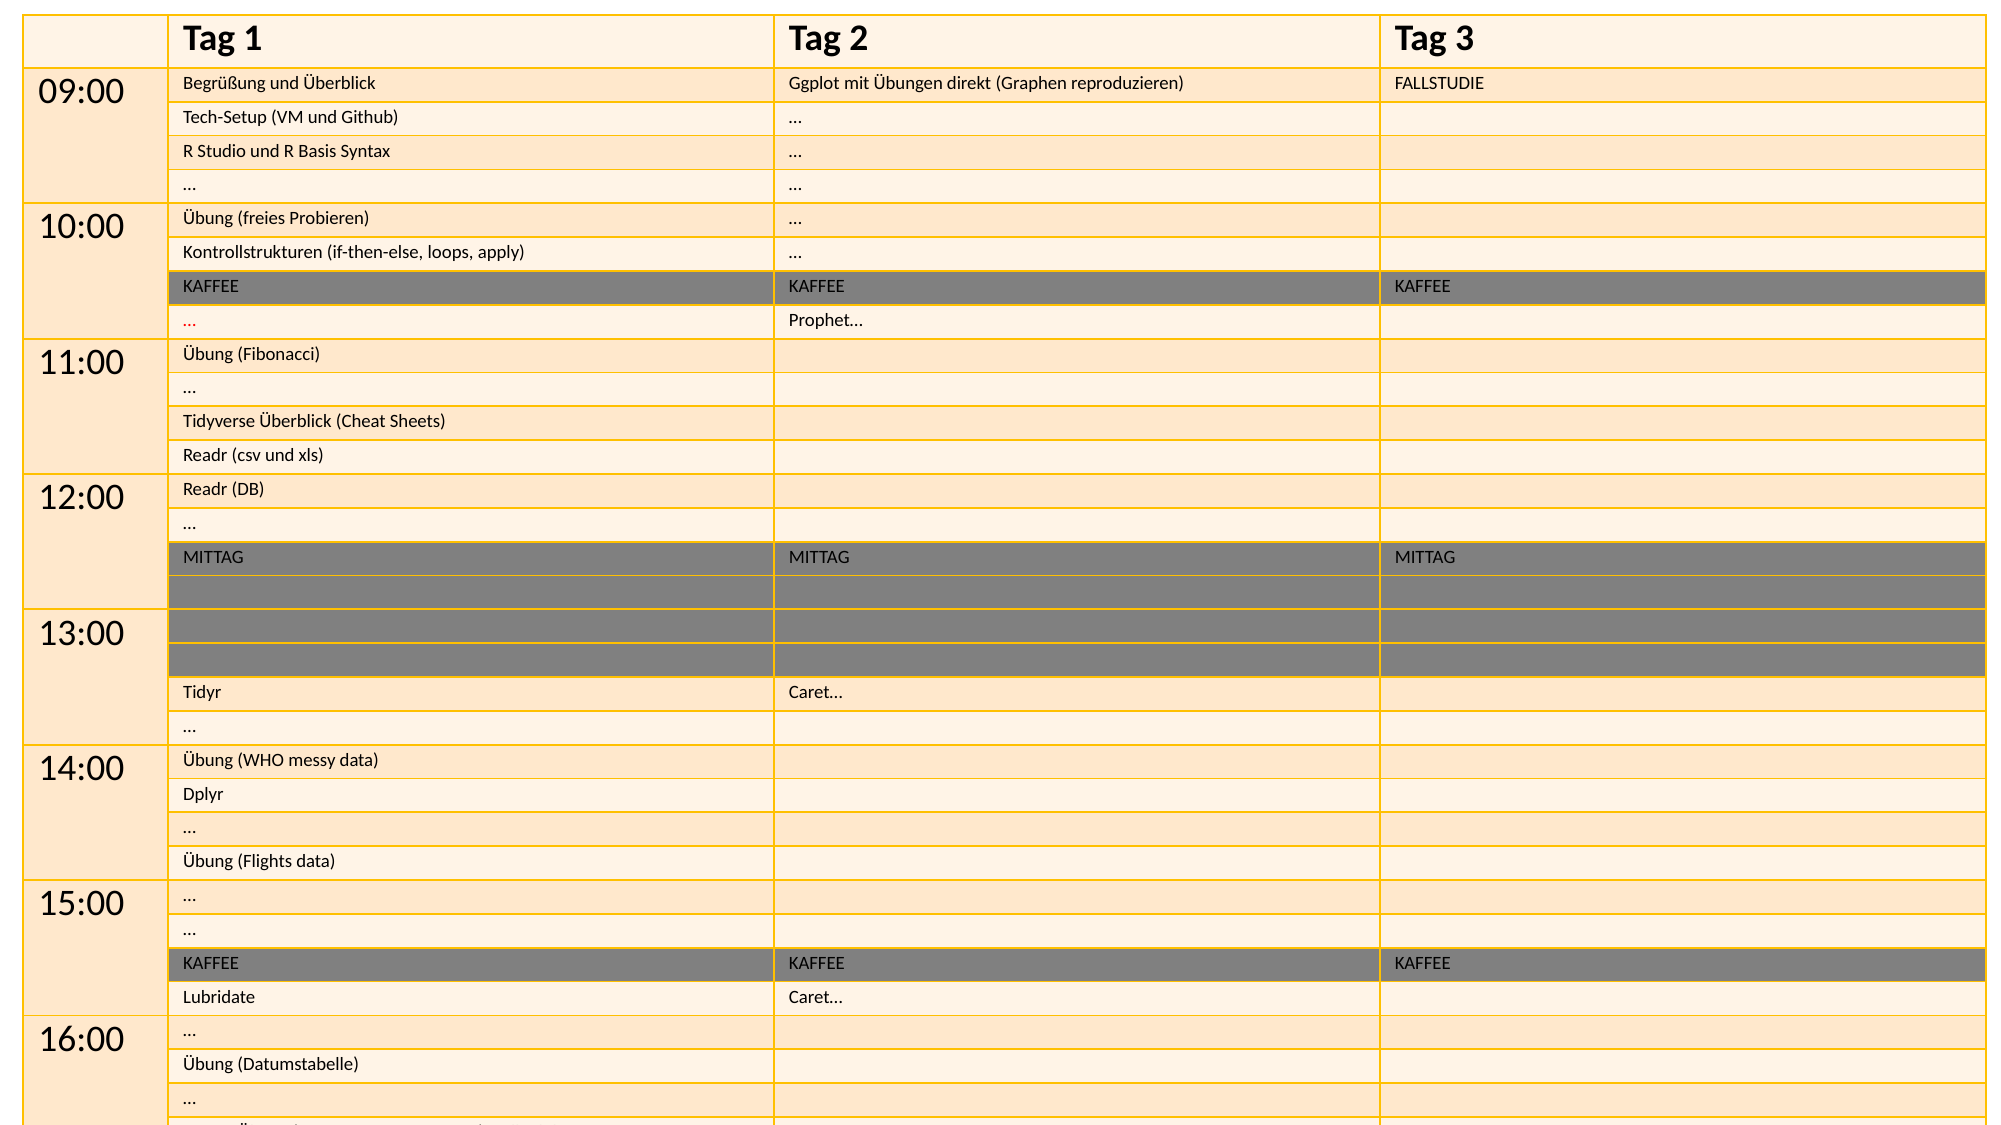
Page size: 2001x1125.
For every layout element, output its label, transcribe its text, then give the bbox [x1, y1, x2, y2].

table_cell [1381, 1050, 1985, 1082]
table_cell KAFFEE [1381, 949, 1985, 981]
table_cell KAFFEE [1381, 272, 1985, 304]
table_cell [775, 1118, 1379, 1125]
table_cell … [169, 170, 773, 202]
table_cell 10:00 [24, 204, 167, 338]
table_cell [1381, 1118, 1985, 1125]
table_cell [1381, 441, 1985, 473]
table_cell [1381, 340, 1985, 372]
table_cell Stringr Übung (Count fruit in sentences), Selbsthilfe [169, 1118, 773, 1125]
table_cell … [169, 1084, 773, 1116]
table_cell … [169, 306, 773, 338]
table_header [24, 16, 167, 67]
table_cell 15:00 [24, 881, 167, 1015]
table_cell [775, 576, 1379, 608]
table_cell FALLSTUDIE [1381, 69, 1985, 101]
table_cell Readr (DB) [169, 475, 773, 507]
table_cell 11:00 [24, 340, 167, 473]
table_cell … [775, 170, 1379, 202]
table_cell Prophet… [775, 306, 1379, 338]
table_cell [1381, 881, 1985, 913]
table_cell [1381, 610, 1985, 642]
table_cell … [169, 915, 773, 947]
table_cell MITTAG [1381, 543, 1985, 575]
table_cell Tech-Setup (VM und Github) [169, 103, 773, 135]
table_cell … [169, 881, 773, 913]
table_cell [1381, 982, 1985, 1015]
table_cell [1381, 746, 1985, 778]
table_cell Kontrollstrukturen (if-then-else, loops, apply) [169, 238, 773, 270]
table_cell [169, 644, 773, 676]
table_cell KAFFEE [775, 272, 1379, 304]
table_cell [1381, 678, 1985, 710]
table_cell KAFFEE [169, 272, 773, 304]
table_cell [775, 847, 1379, 879]
table_header Tag 2 [775, 16, 1379, 67]
table_cell Übung (Flights data) [169, 847, 773, 879]
table_cell 16:00 [24, 1016, 167, 1125]
table_cell [1381, 644, 1985, 676]
table_cell [1381, 407, 1985, 439]
table_cell [775, 407, 1379, 439]
table_cell 13:00 [24, 610, 167, 744]
table_cell [775, 712, 1379, 744]
table_cell … [169, 813, 773, 845]
table_cell [1381, 712, 1985, 744]
table_cell Übung (freies Probieren) [169, 204, 773, 236]
table_cell [1381, 779, 1985, 811]
table_cell 14:00 [24, 746, 167, 879]
table_cell [775, 1016, 1379, 1048]
table_cell Readr (csv und xls) [169, 441, 773, 473]
table_cell [1381, 1084, 1985, 1116]
table_cell … [775, 136, 1379, 169]
table_cell Tidyverse Überblick (Cheat Sheets) [169, 407, 773, 439]
table_cell [775, 644, 1379, 676]
table_cell [775, 373, 1379, 405]
table_cell [775, 881, 1379, 913]
table_cell Tidyr [169, 678, 773, 710]
table_cell Caret… [775, 678, 1379, 710]
table_cell Übung (Fibonacci) [169, 340, 773, 372]
table_cell Dplyr [169, 779, 773, 811]
table_cell 12:00 [24, 475, 167, 608]
table_cell [1381, 475, 1985, 507]
table_cell [775, 340, 1379, 372]
table_cell [1381, 136, 1985, 169]
table_cell [169, 610, 773, 642]
table_cell Ggplot mit Übungen direkt (Graphen reproduzieren) [775, 69, 1379, 101]
table_cell [1381, 847, 1985, 879]
table_cell [1381, 576, 1985, 608]
table_cell [775, 509, 1379, 541]
table_cell … [775, 238, 1379, 270]
table_cell R Studio und R Basis Syntax [169, 136, 773, 169]
table_cell MITTAG [775, 543, 1379, 575]
table_cell [1381, 238, 1985, 270]
table_cell … [169, 1016, 773, 1048]
table_cell [775, 1084, 1379, 1116]
table_cell [169, 576, 773, 608]
table_cell … [775, 103, 1379, 135]
table_cell [775, 746, 1379, 778]
table_cell Lubridate [169, 982, 773, 1015]
table_cell [775, 441, 1379, 473]
table_cell Übung (WHO messy data) [169, 746, 773, 778]
table_cell [1381, 1016, 1985, 1048]
table_cell [1381, 170, 1985, 202]
table_cell Caret… [775, 982, 1379, 1015]
table_cell [775, 779, 1379, 811]
table_cell [775, 915, 1379, 947]
table_cell [1381, 373, 1985, 405]
table_cell … [775, 204, 1379, 236]
table_cell Begrüßung und Überblick [169, 69, 773, 101]
table_cell [1381, 915, 1985, 947]
table_cell [775, 1050, 1379, 1082]
table_cell KAFFEE [169, 949, 773, 981]
table_cell KAFFEE [775, 949, 1379, 981]
table_cell [1381, 204, 1985, 236]
table_cell … [169, 712, 773, 744]
table_cell [775, 475, 1379, 507]
table_cell … [169, 509, 773, 541]
table_cell [1381, 103, 1985, 135]
table_cell [1381, 509, 1985, 541]
table_cell … [169, 373, 773, 405]
table_cell 09:00 [24, 69, 167, 202]
table_cell [775, 610, 1379, 642]
table_header Tag 1 [169, 16, 773, 67]
table_cell [775, 813, 1379, 845]
table_cell [1381, 813, 1985, 845]
table_cell Übung (Datumstabelle) [169, 1050, 773, 1082]
table_header Tag 3 [1381, 16, 1985, 67]
table_cell MITTAG [169, 543, 773, 575]
table_cell [1381, 306, 1985, 338]
